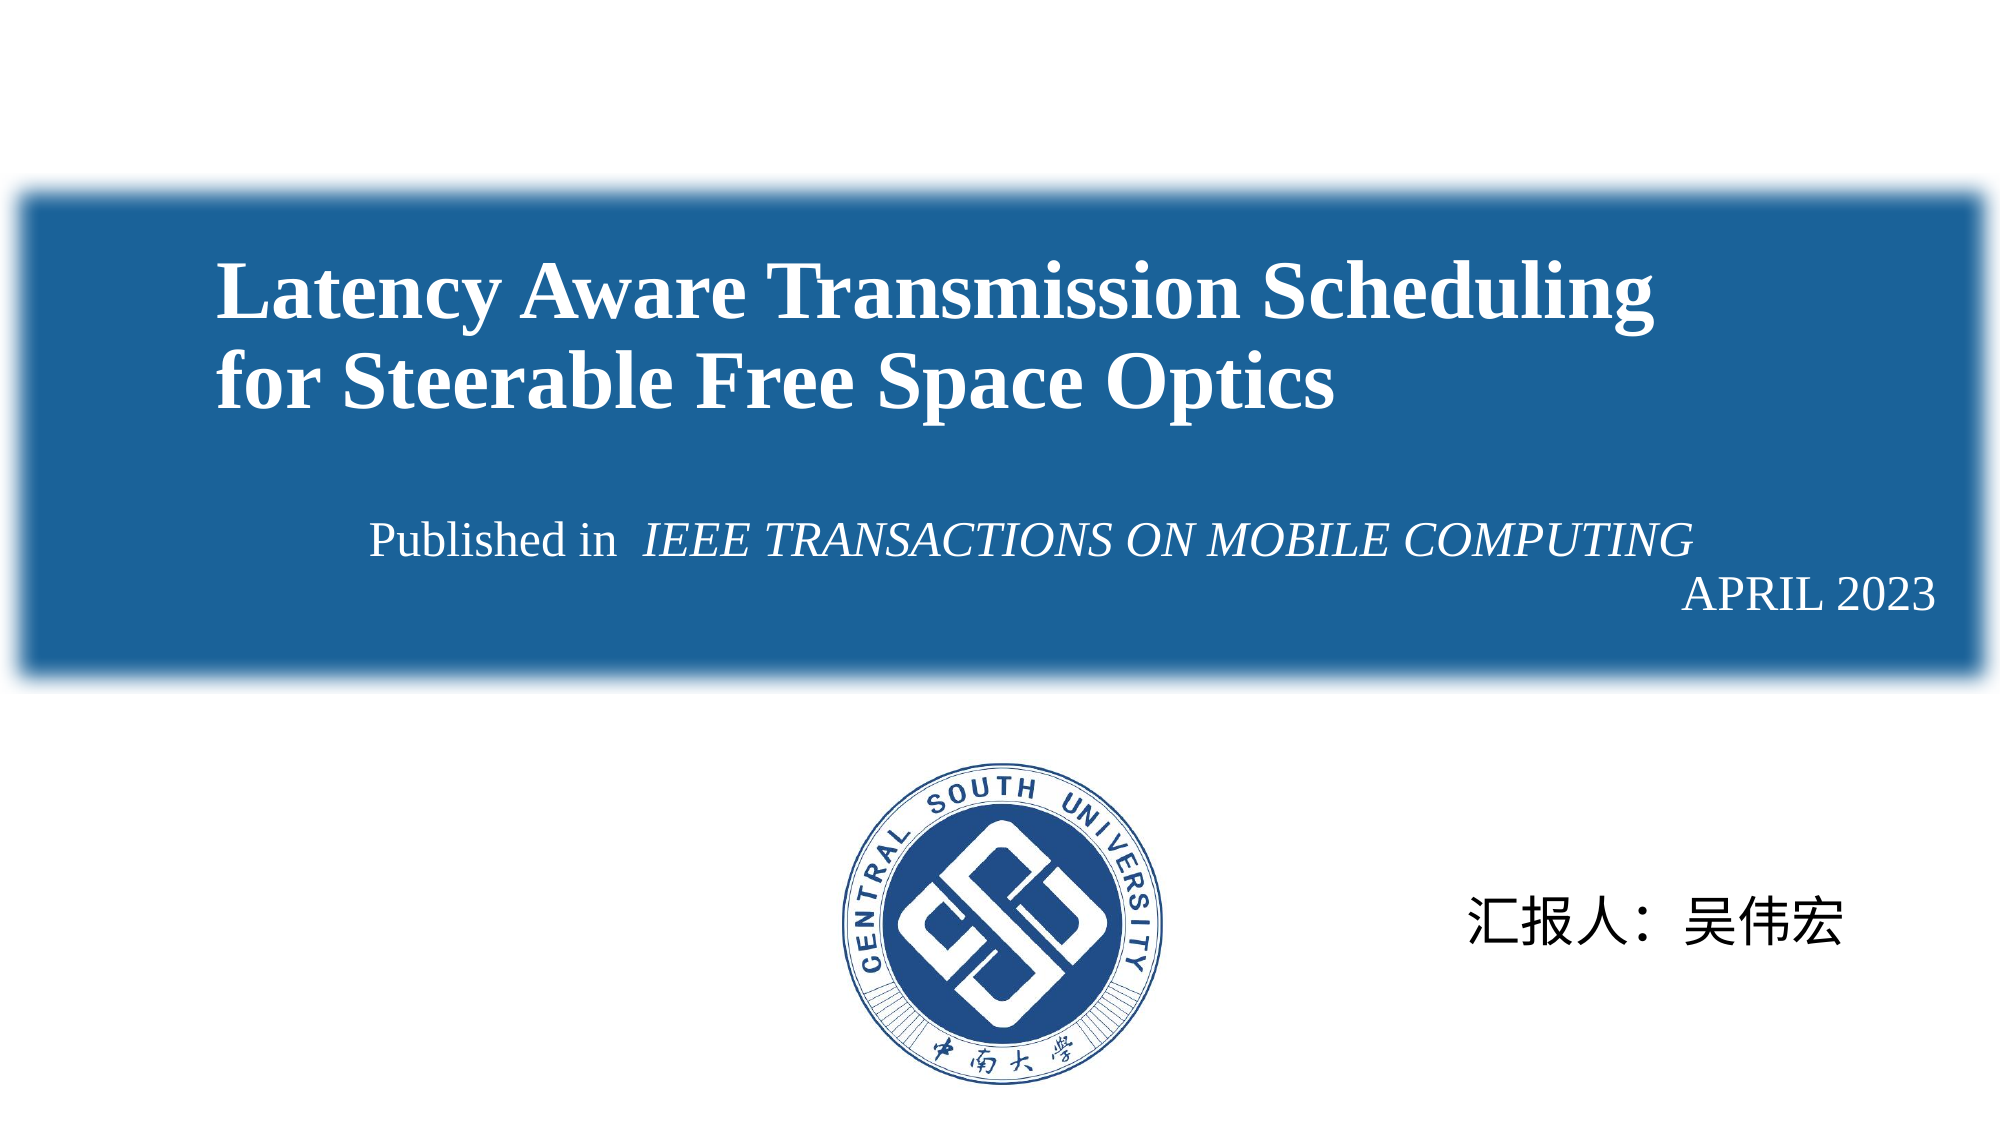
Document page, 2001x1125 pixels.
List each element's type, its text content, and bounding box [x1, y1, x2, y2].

text_box 汇报人：吴伟宏 [1466, 826, 1907, 961]
text_box 速率模型： [30, 204, 1971, 664]
picture [833, 759, 1167, 1088]
text_box Latency Aware Transmission Scheduling for Steerable Free Space Optics [216, 299, 1784, 434]
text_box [27, 201, 1974, 667]
text_box [34, 208, 1967, 660]
text_box Published in IEEE TRANSACTIONS ON MOBILE COMPUTING APRIL 2023 [368, 495, 1960, 630]
